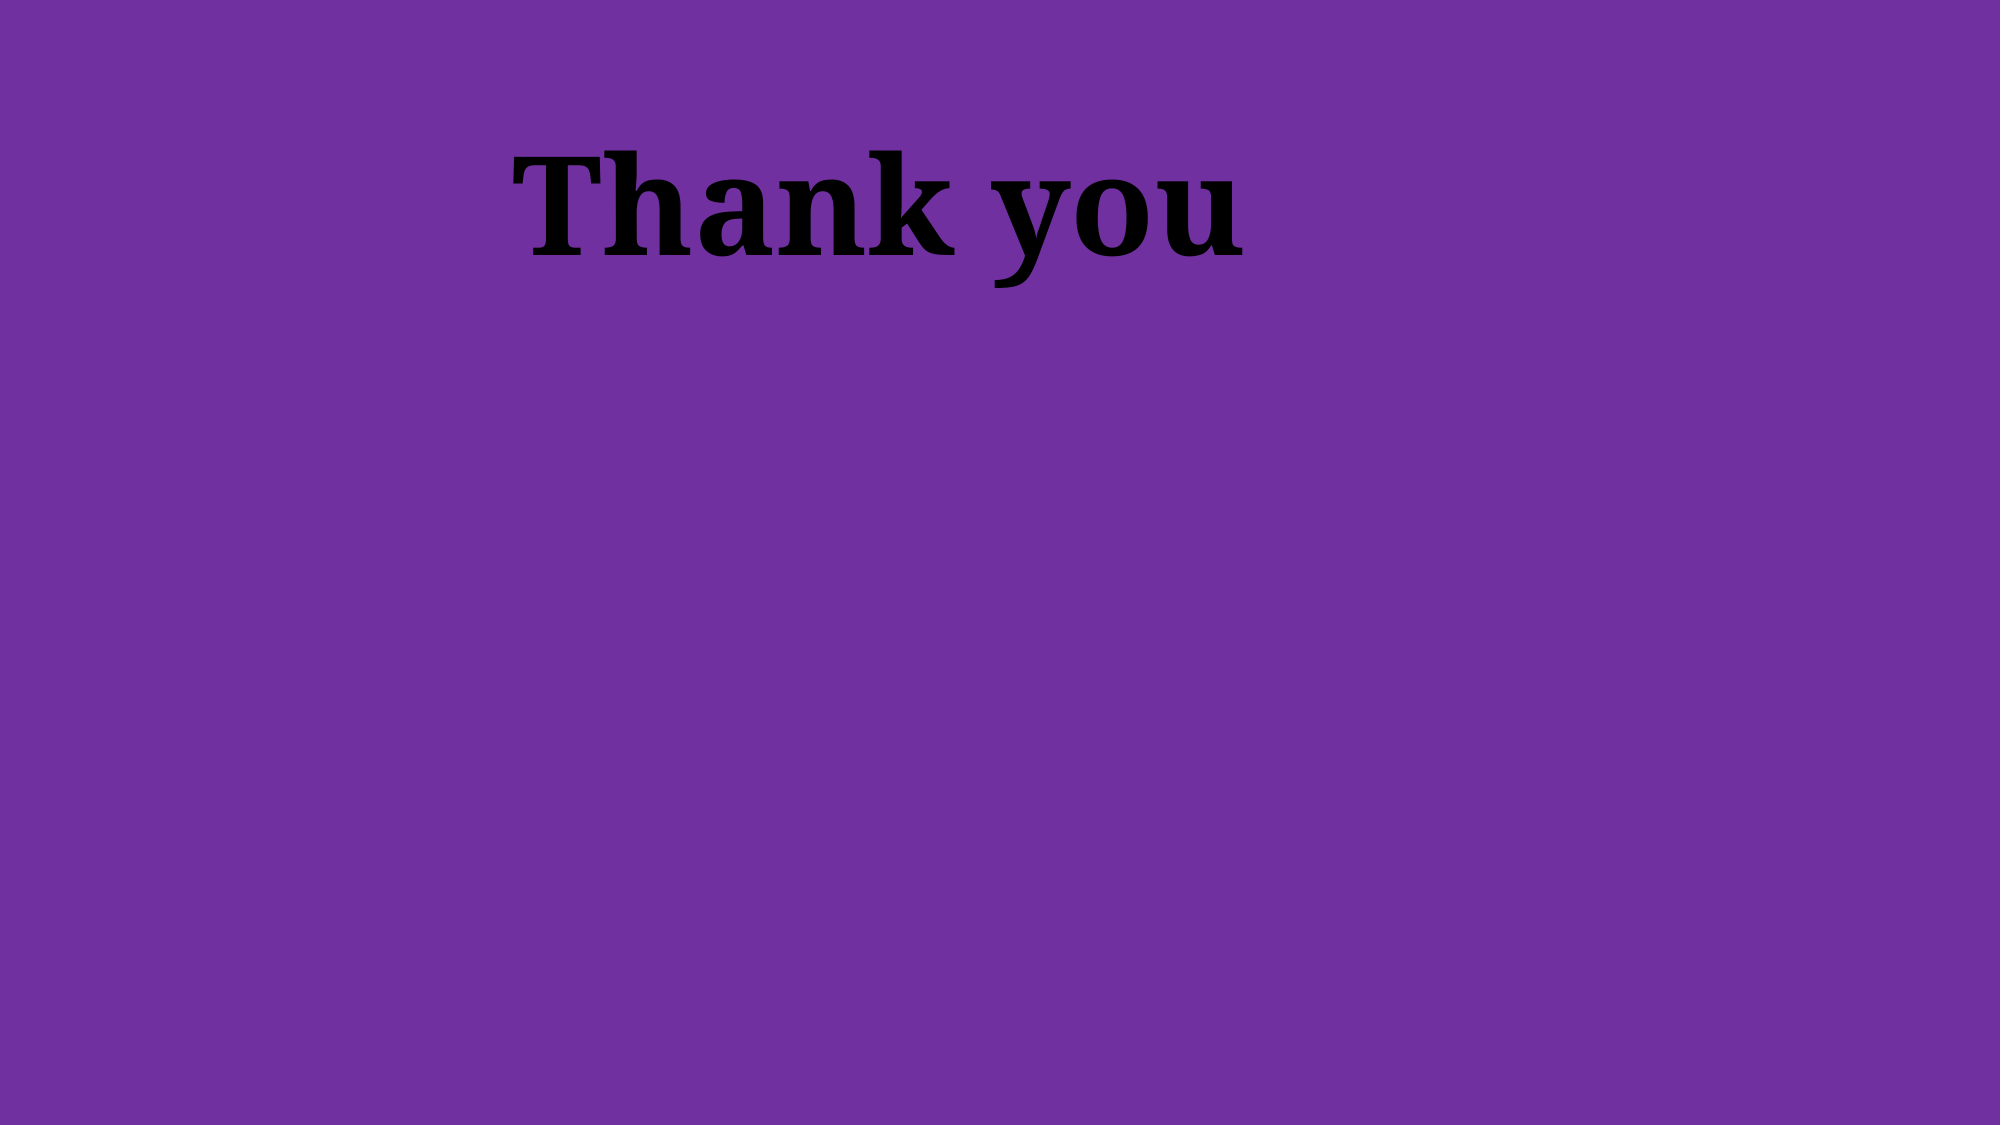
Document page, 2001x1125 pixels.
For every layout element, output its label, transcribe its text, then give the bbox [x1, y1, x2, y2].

text_box Thank you [497, 110, 1302, 291]
text_box [0, 0, 2000, 1125]
